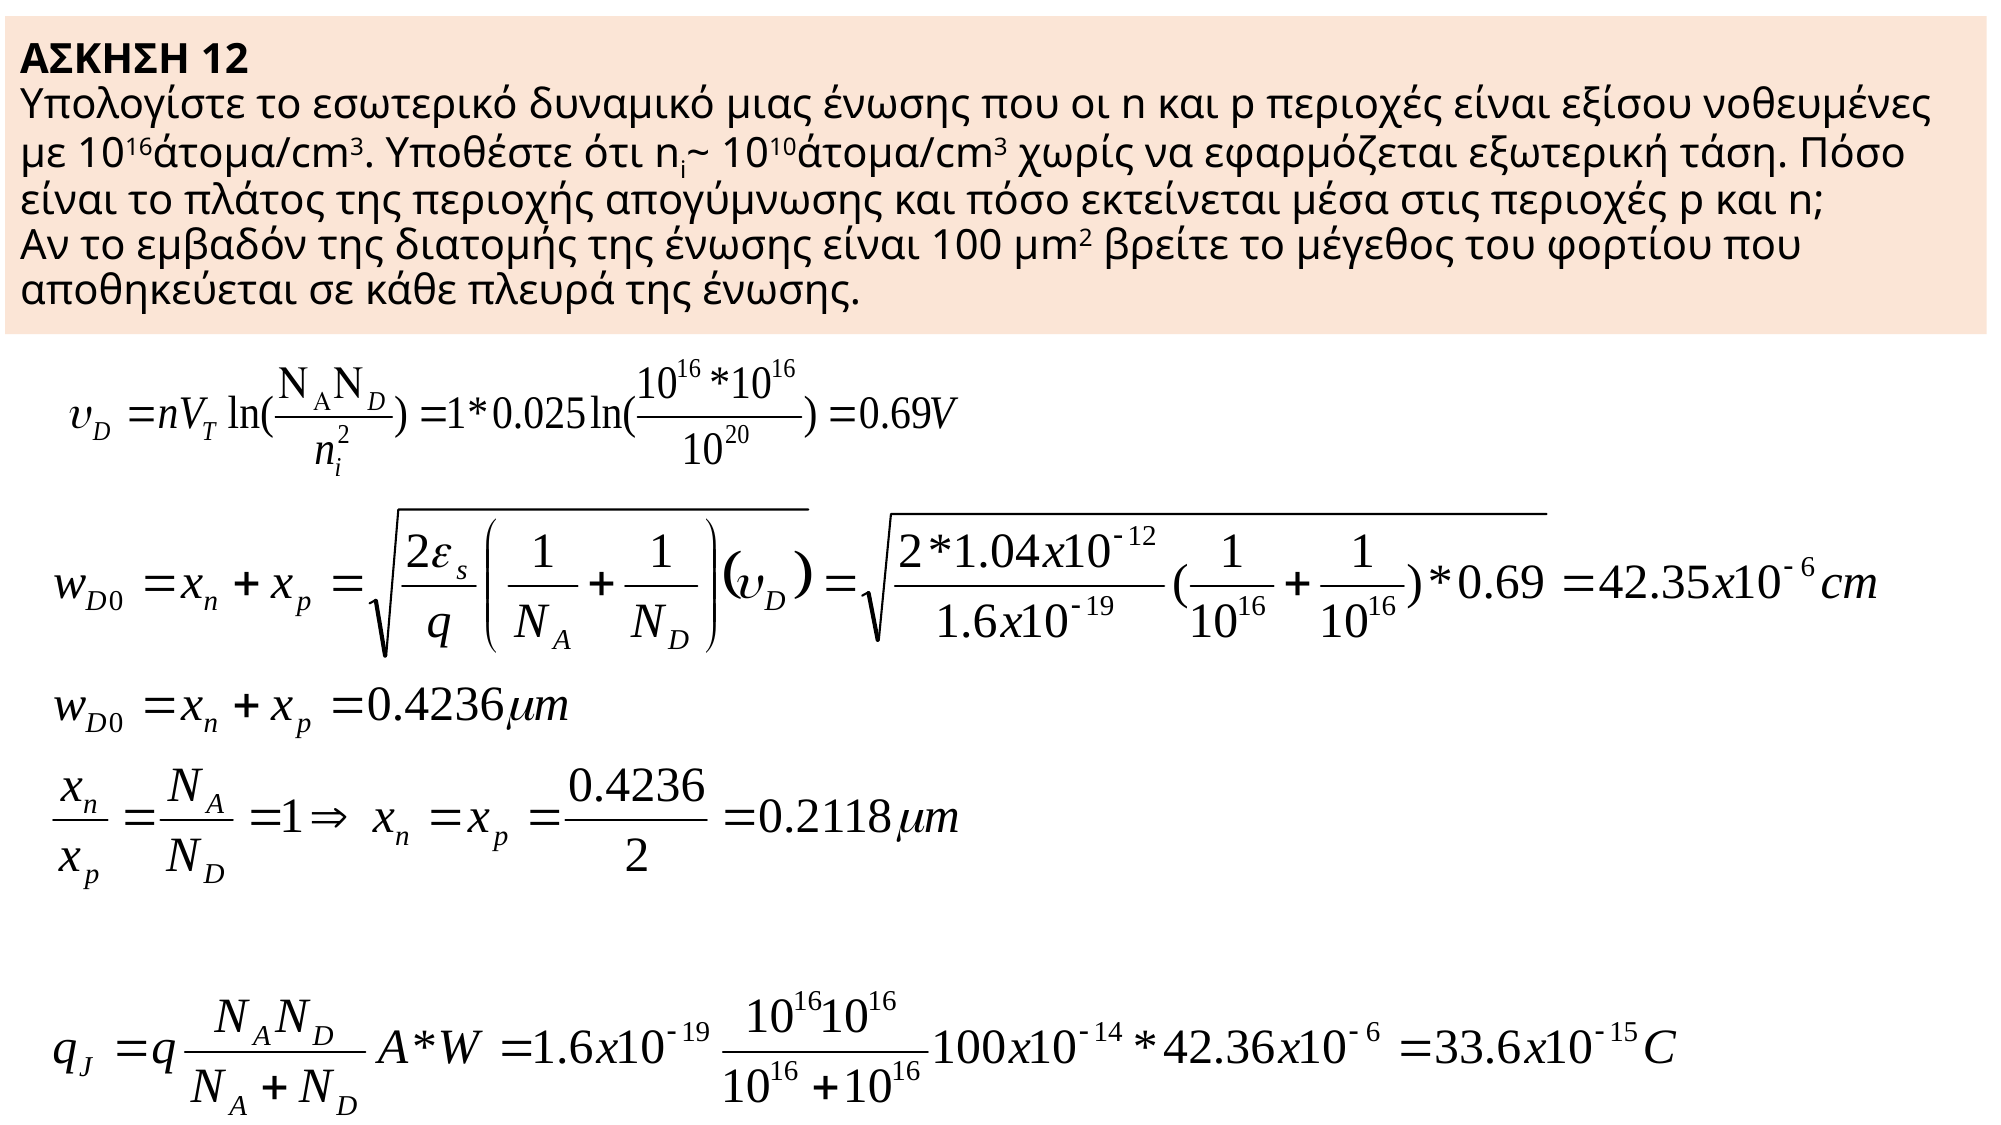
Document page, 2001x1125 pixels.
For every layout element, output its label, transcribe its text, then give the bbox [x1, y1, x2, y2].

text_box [64, 346, 966, 487]
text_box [44, 499, 1888, 1125]
title ΑΣΚΗΣΗ 12 Υπολογίστε το εσωτερικό δυναμικό μιας ένωσης που οι n και p περιοχές είναι εξίσου νοθευμένες με 1016άτομα/cm3. Υποθέστε ότι ni~ 1010άτομα/cm3 χωρίς να εφαρμόζεται εξωτερική τάση. Πόσο είναι το πλάτος της περιοχής απογύμνωσης και πόσο εκτείνεται μέσα στις περιοχές p και n; Αν το εμβαδόν της διατομής της ένωσης είναι 100 μm2 βρείτε το μέγεθος του φορτίου που αποθηκεύεται σε κάθε πλευρά της ένωσης. [5, 16, 1987, 335]
